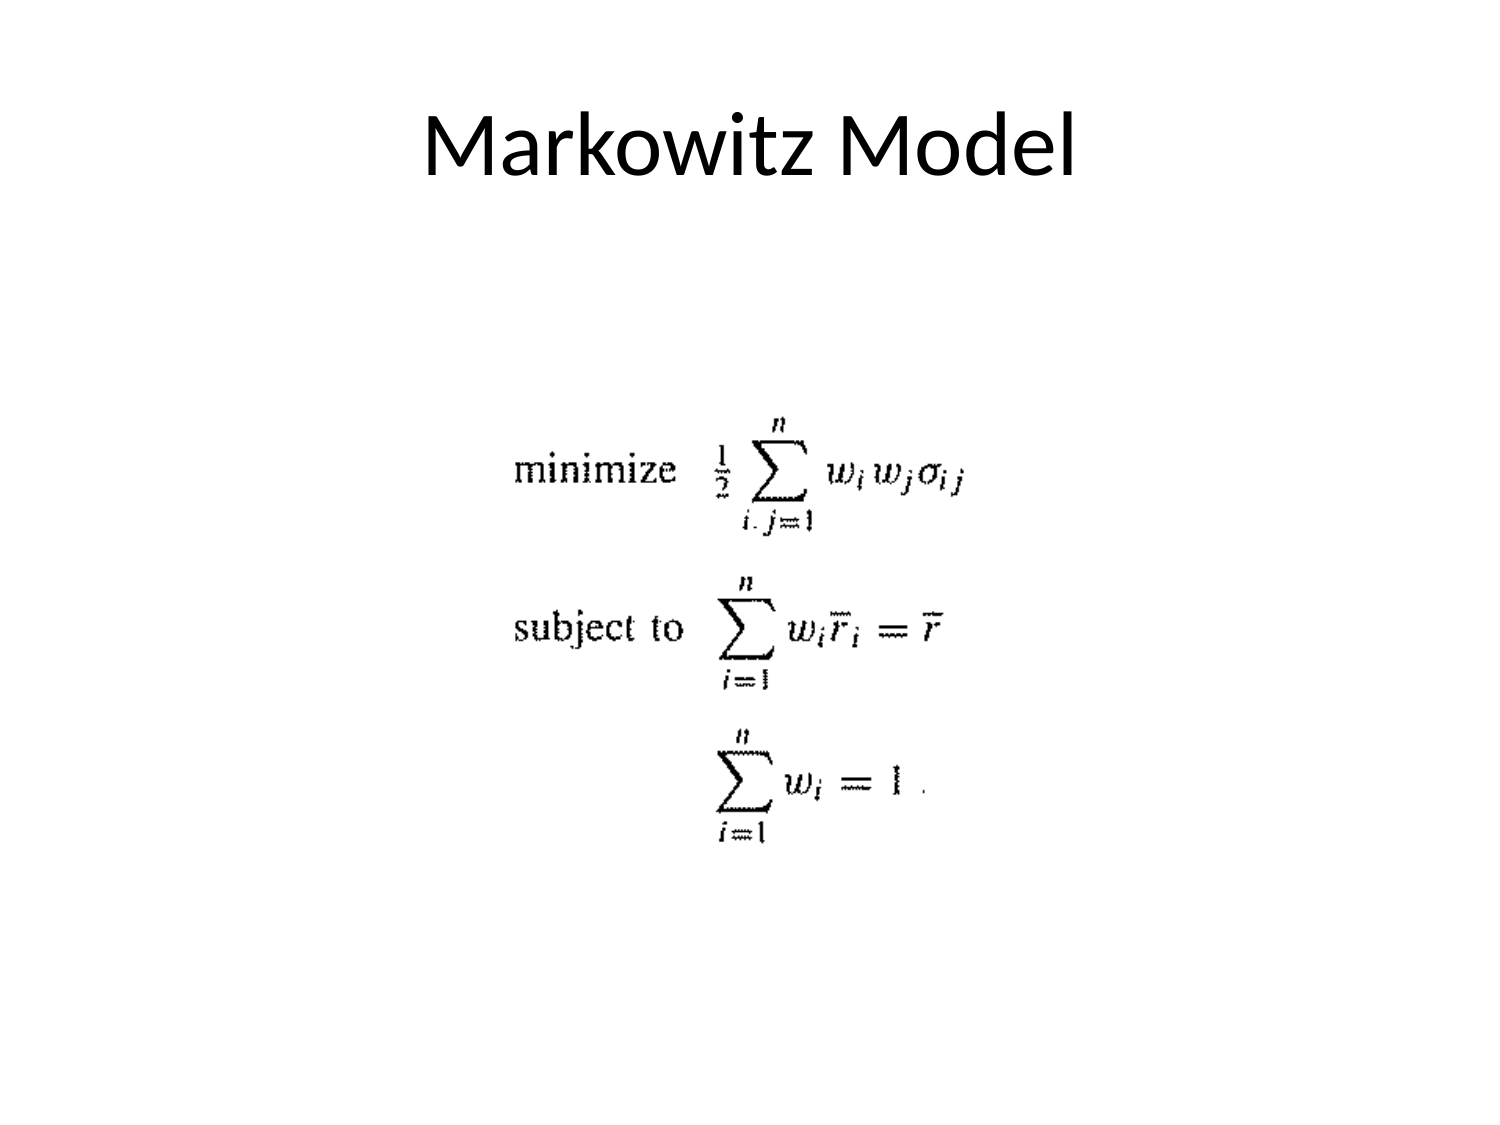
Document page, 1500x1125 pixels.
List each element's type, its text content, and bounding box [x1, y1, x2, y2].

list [464, 403, 1036, 864]
title Markowitz Model [75, 45, 1425, 233]
